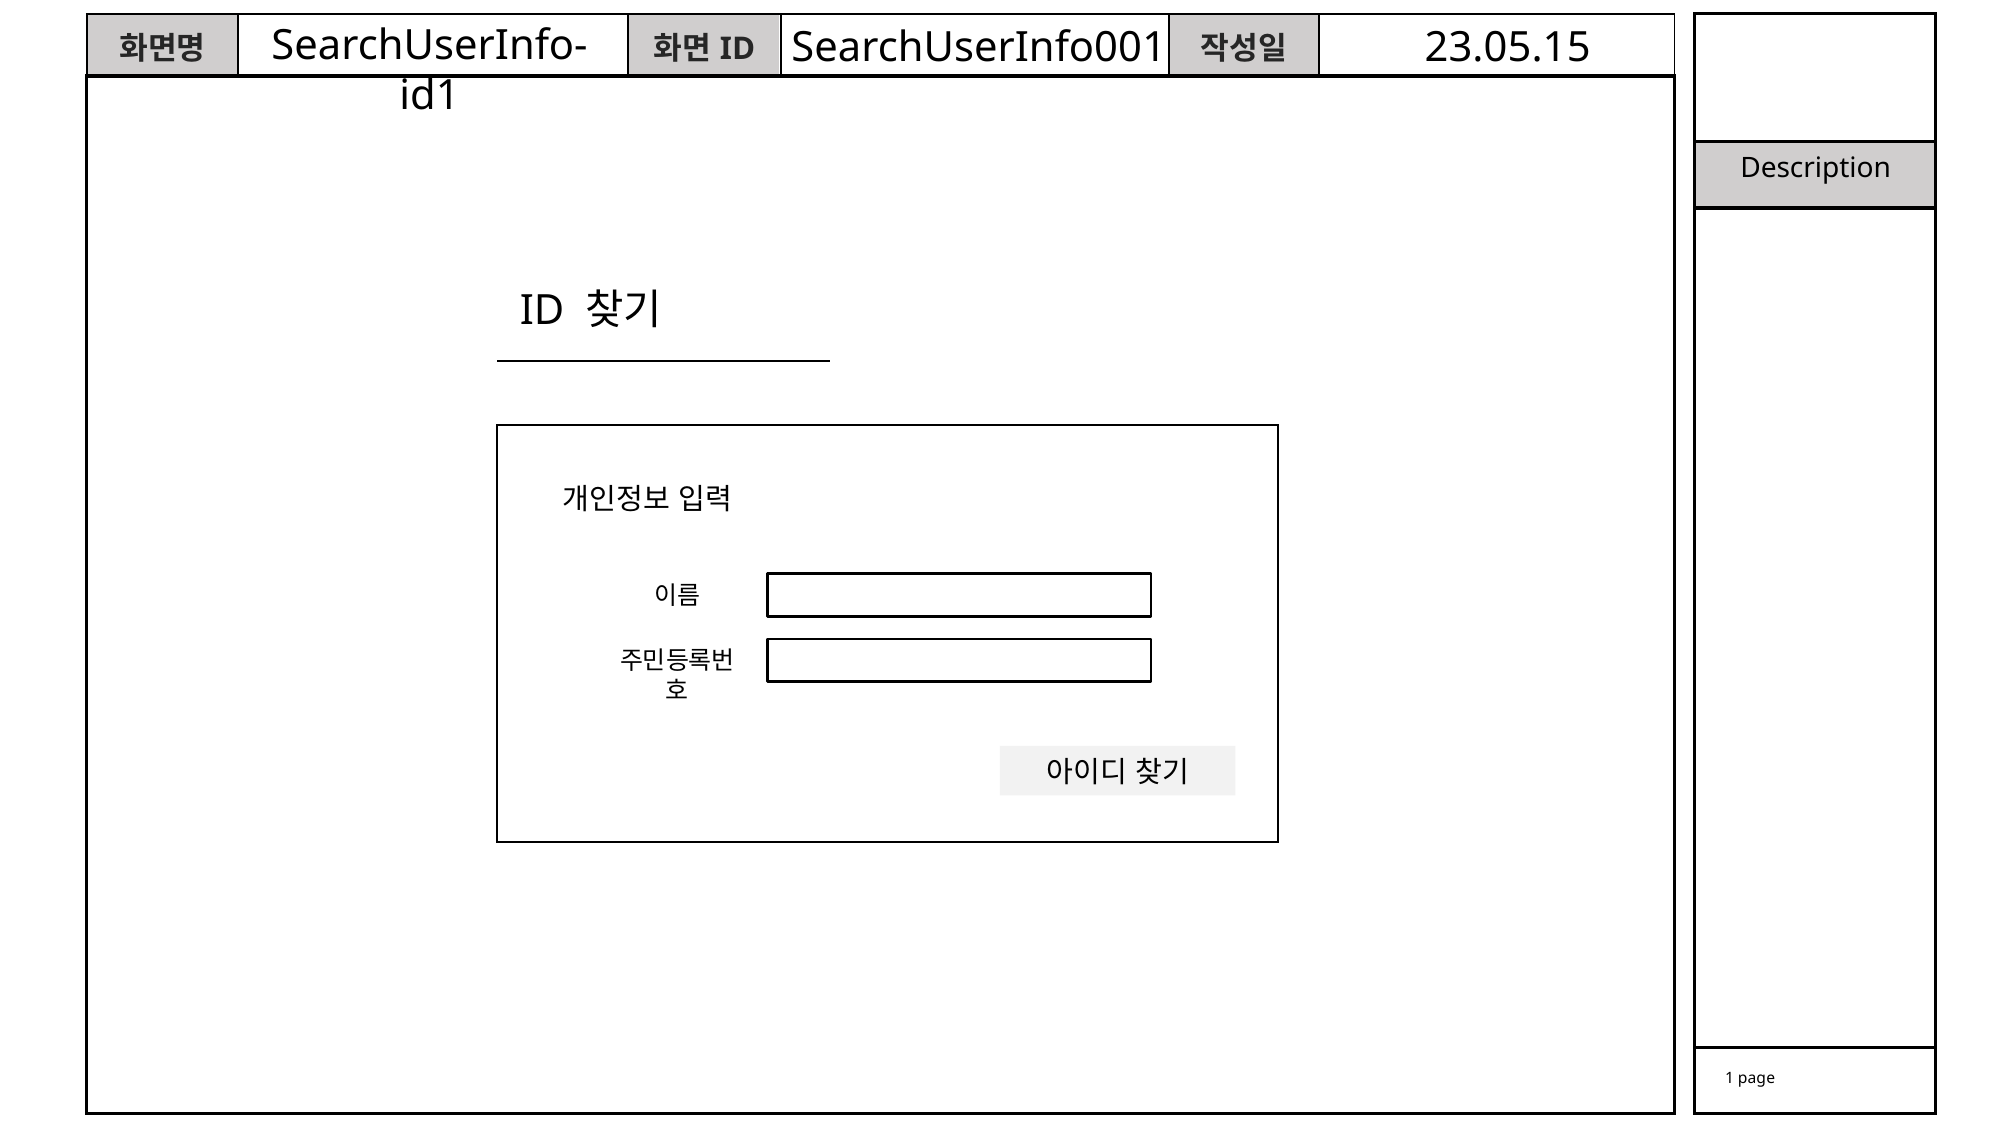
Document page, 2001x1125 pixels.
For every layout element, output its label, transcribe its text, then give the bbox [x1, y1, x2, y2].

text_box SearchUserInfo-id1 [238, 10, 622, 126]
text_box SearchUserInfo001 [767, 12, 1191, 77]
text_box ID 찾기 [458, 275, 724, 341]
text_box 주민등록번호 [594, 637, 760, 713]
text_box 이름 [621, 572, 734, 617]
text_box [496, 424, 1279, 843]
text_box [767, 573, 1152, 617]
text_box 개인정보 입력 [527, 472, 768, 523]
text_box 23.05.15 [1342, 12, 1673, 77]
text_box [767, 638, 1152, 682]
text_box 아이디 찾기 [999, 745, 1236, 796]
